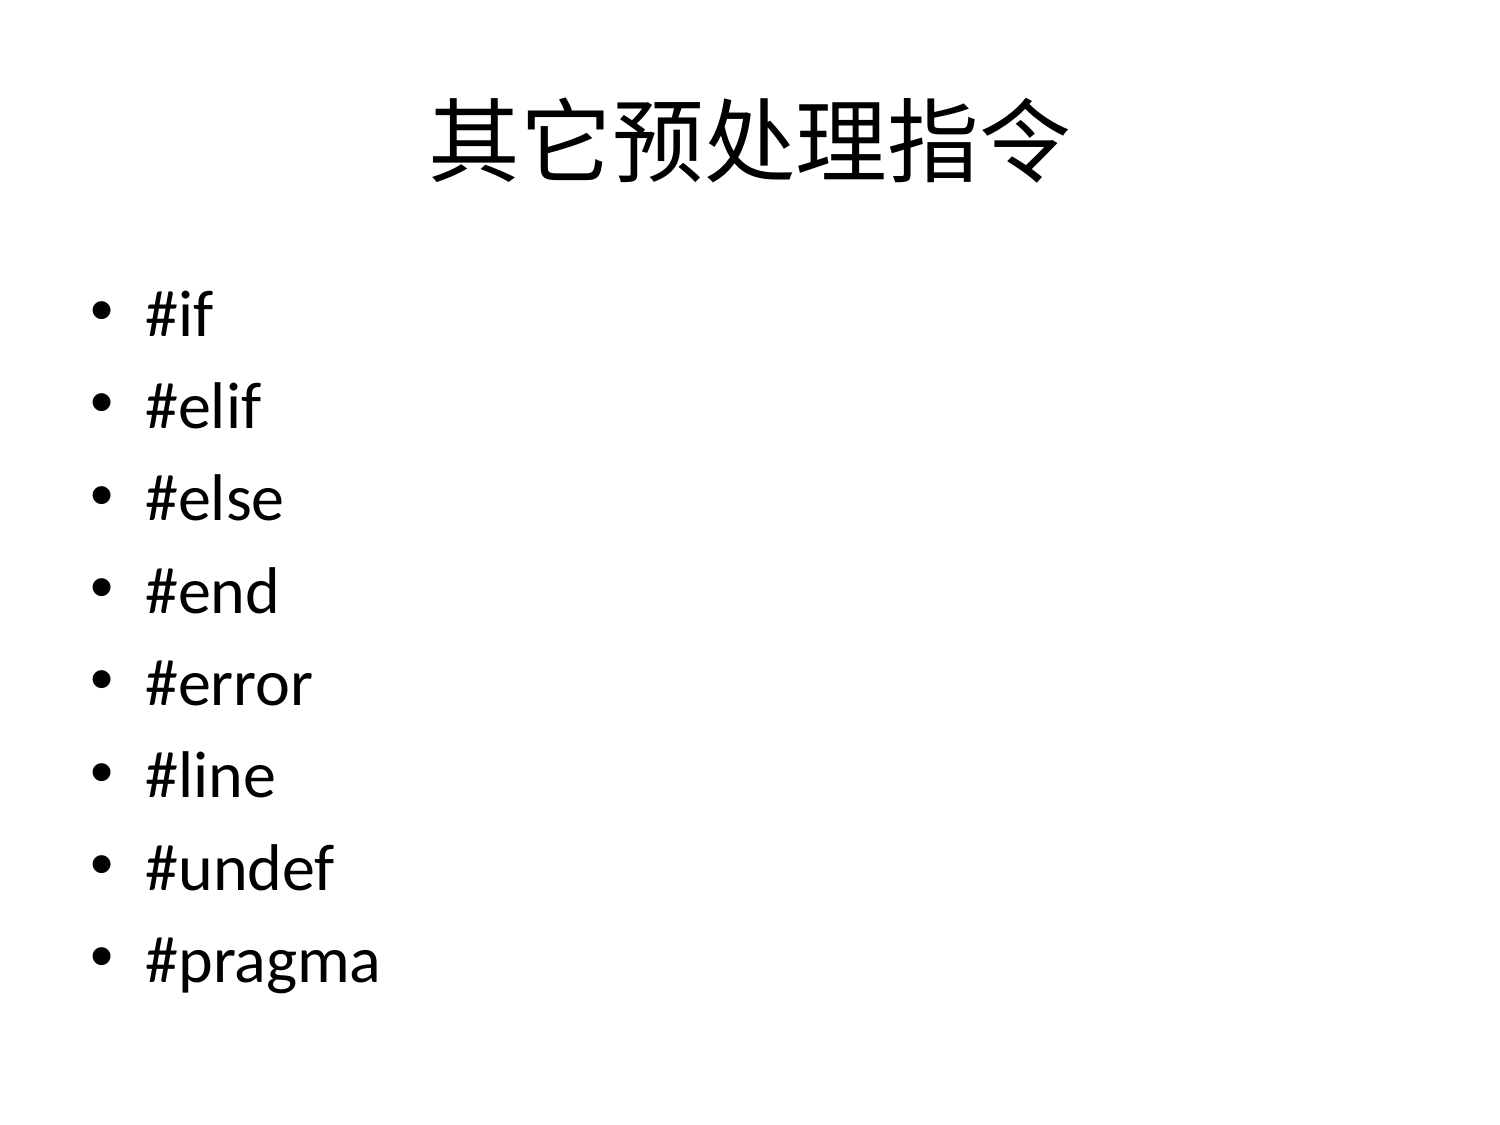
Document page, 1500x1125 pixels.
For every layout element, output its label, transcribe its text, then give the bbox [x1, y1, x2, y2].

list #if #elif #else #end #error #line #undef #pragma [75, 262, 1425, 1005]
title 其它预处理指令 [75, 45, 1425, 233]
